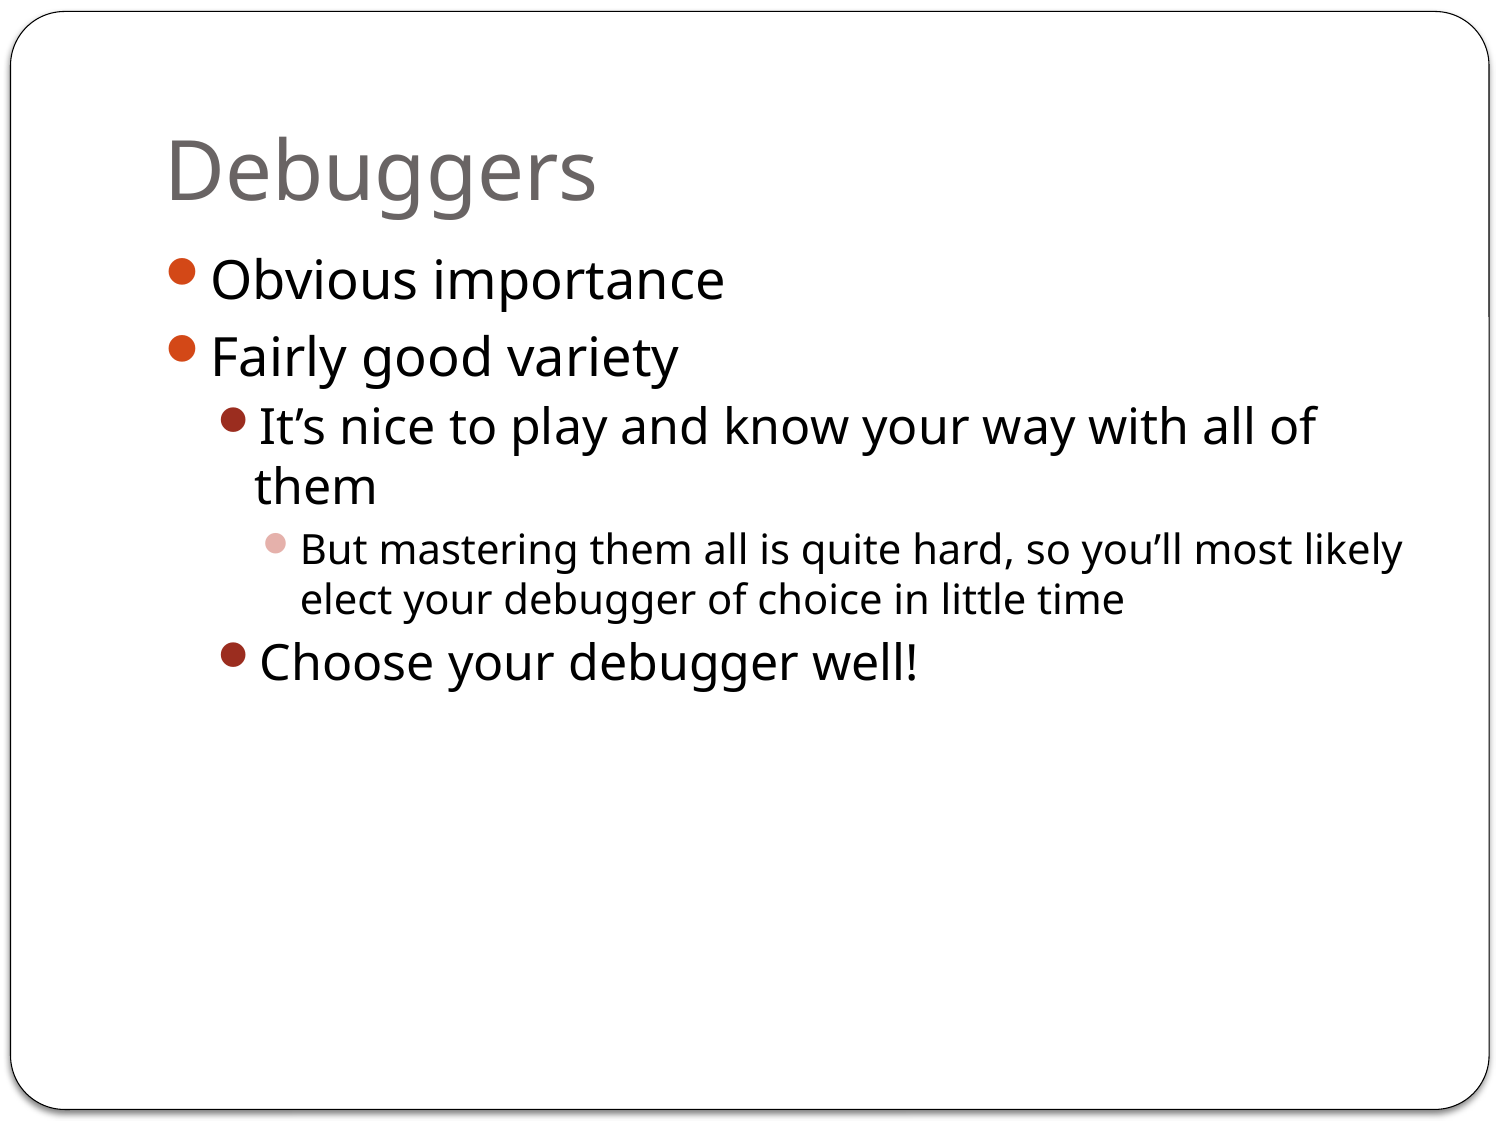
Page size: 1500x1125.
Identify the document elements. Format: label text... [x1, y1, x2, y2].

title Debuggers [150, 45, 1425, 233]
list Obvious importance Fairly good variety It’s nice to play and know your way with all of them But mastering them all is quite hard, so you’ll most likely elect your debugger of choice in little time Choose your debugger well! [150, 237, 1425, 988]
